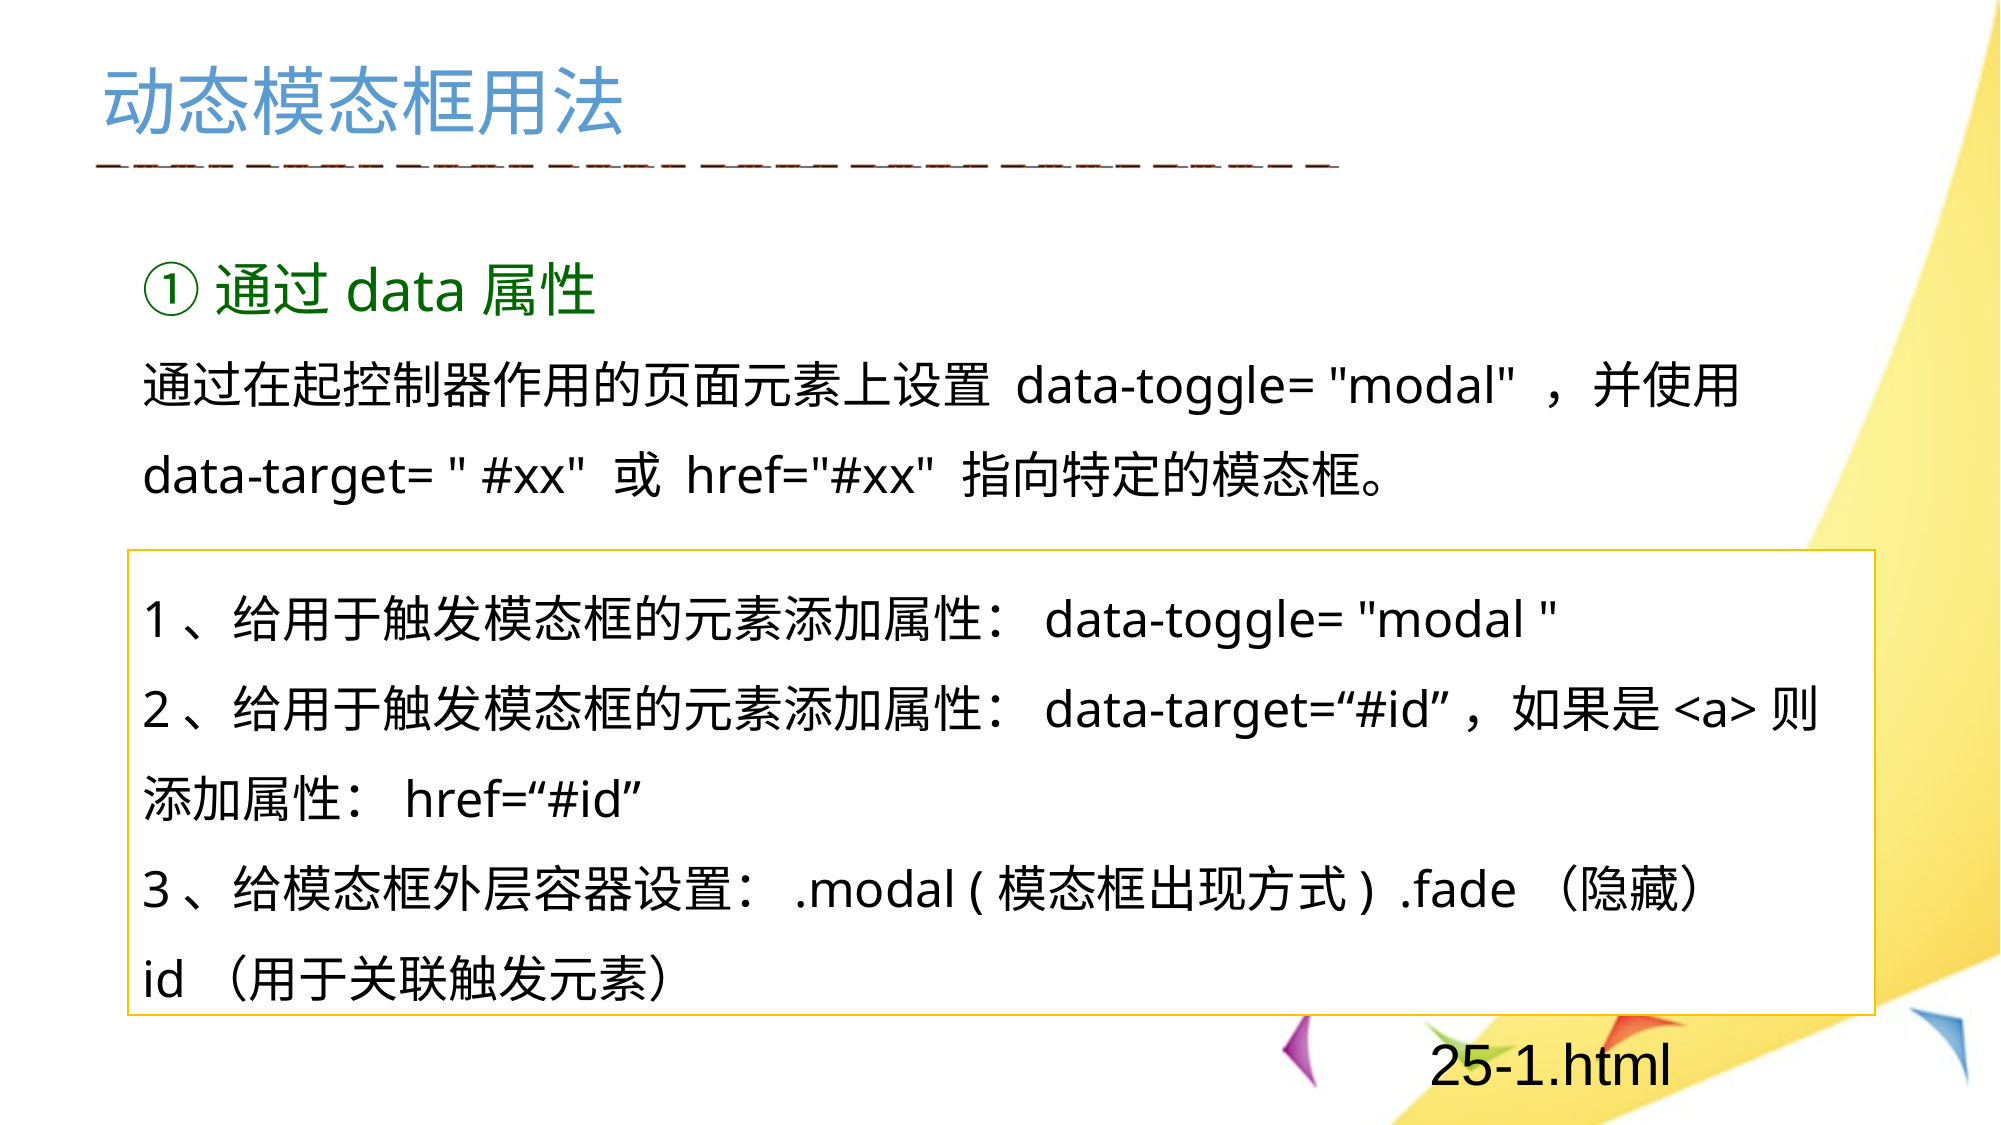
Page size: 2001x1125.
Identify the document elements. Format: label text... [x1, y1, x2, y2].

text_box 25-1.html [1414, 1019, 1875, 1105]
text_box ①通过data属性 通过在起控制器作用的页面元素上设置 data-toggle= "modal" ，并使用data-target= " #xx" 或 href="#xx" 指向特定的模态框。 [127, 210, 1828, 511]
title 动态模态框用法 [86, 40, 1914, 160]
text_box 1、给用于触发模态框的元素添加属性：data-toggle= "modal " 2、给用于触发模态框的元素添加属性：data-target=“#id”，如果是<a>则添加属性：href=“#id” 3、给模态框外层容器设置：.modal (模态框出现方式) .fade（隐藏） id（用于关联触发元素） [127, 549, 1876, 1016]
picture [88, 0, 2000, 1125]
